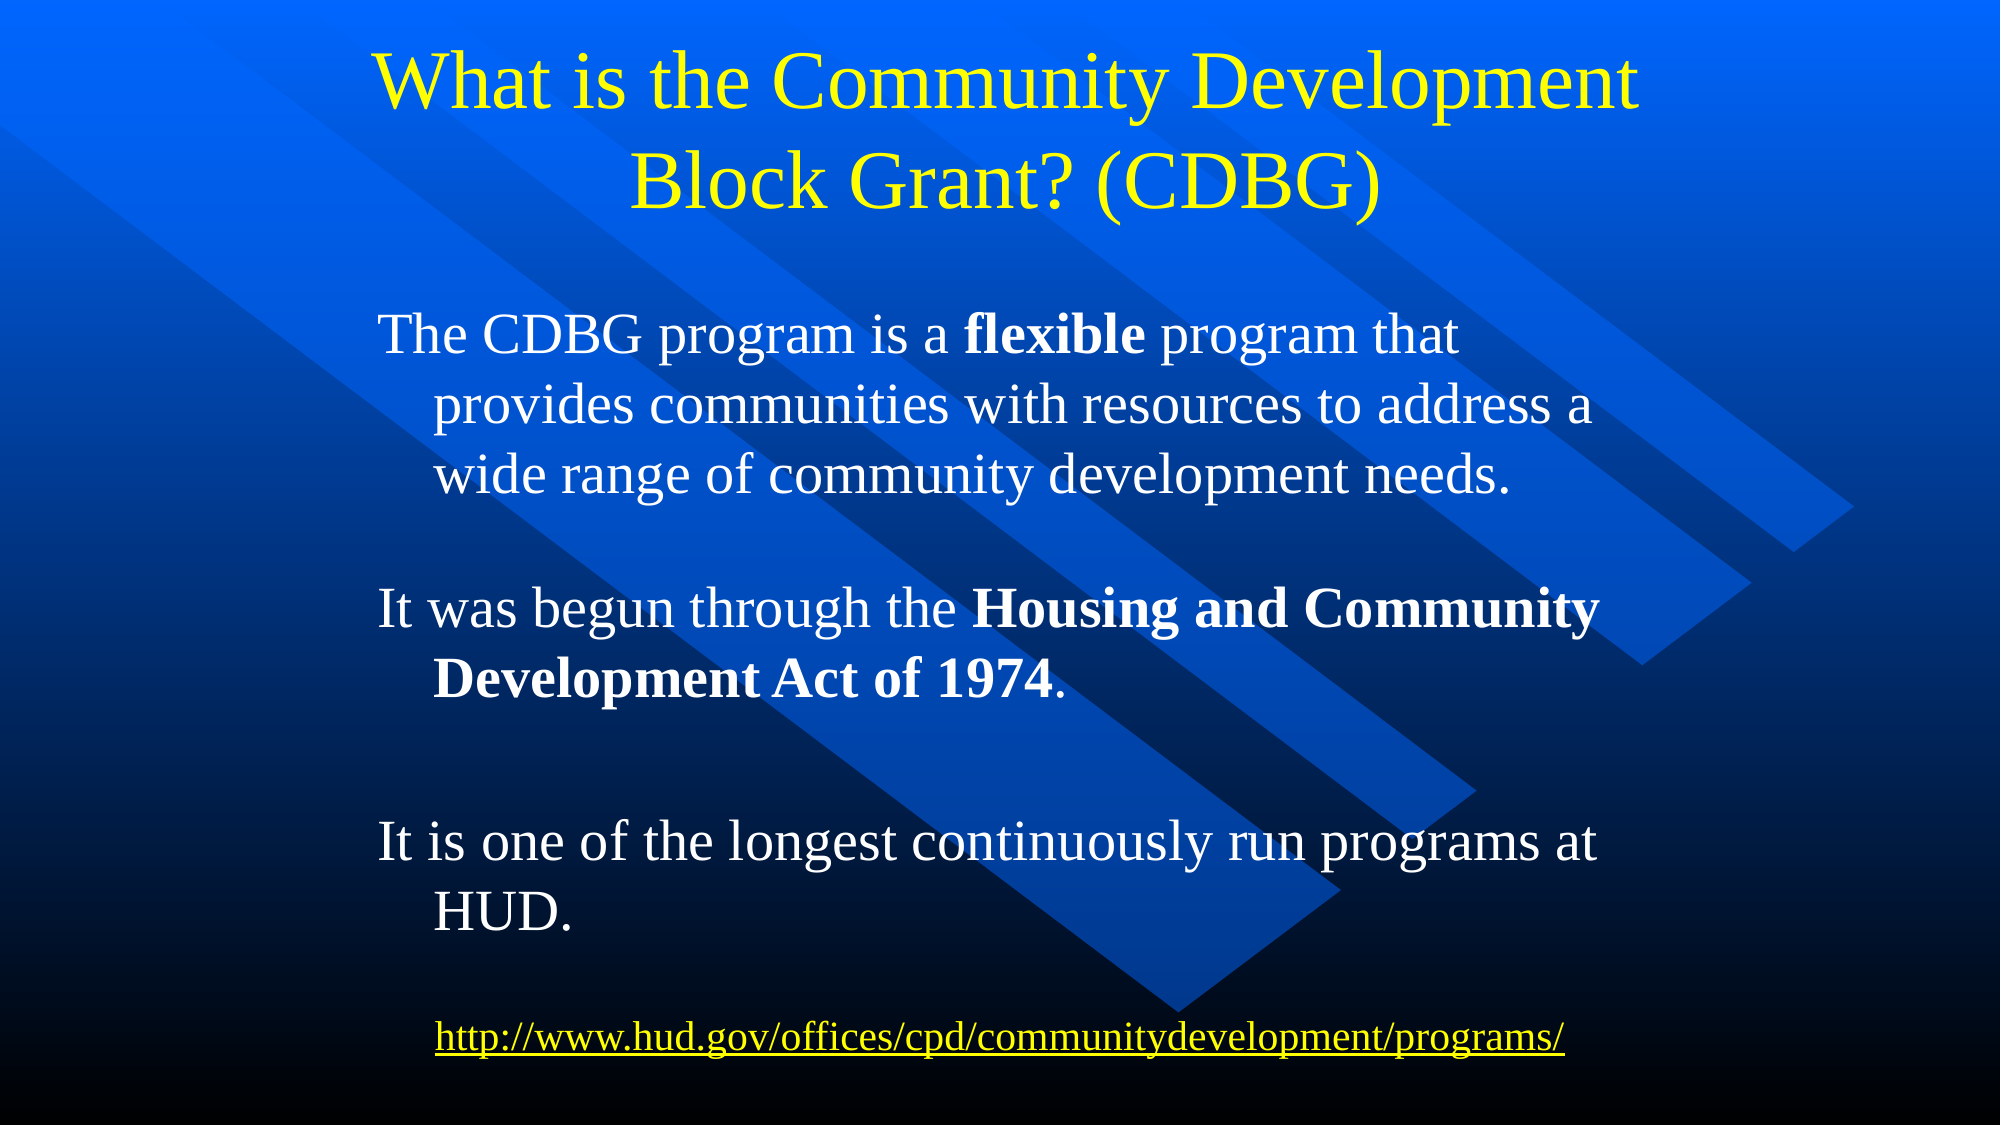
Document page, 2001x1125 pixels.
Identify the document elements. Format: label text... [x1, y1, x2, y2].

title What is the Community Development Block Grant? (CDBG) [324, 0, 1688, 250]
list The CDBG program is a flexible program that provides communities with resources to address a wide range of community development needs. It was begun through the Housing and Community Development Act of 1974. It is one of the longest continuously run programs at HUD. http://www.hud.gov/offices/cpd/communitydevelopment/programs/ [362, 287, 1638, 1081]
